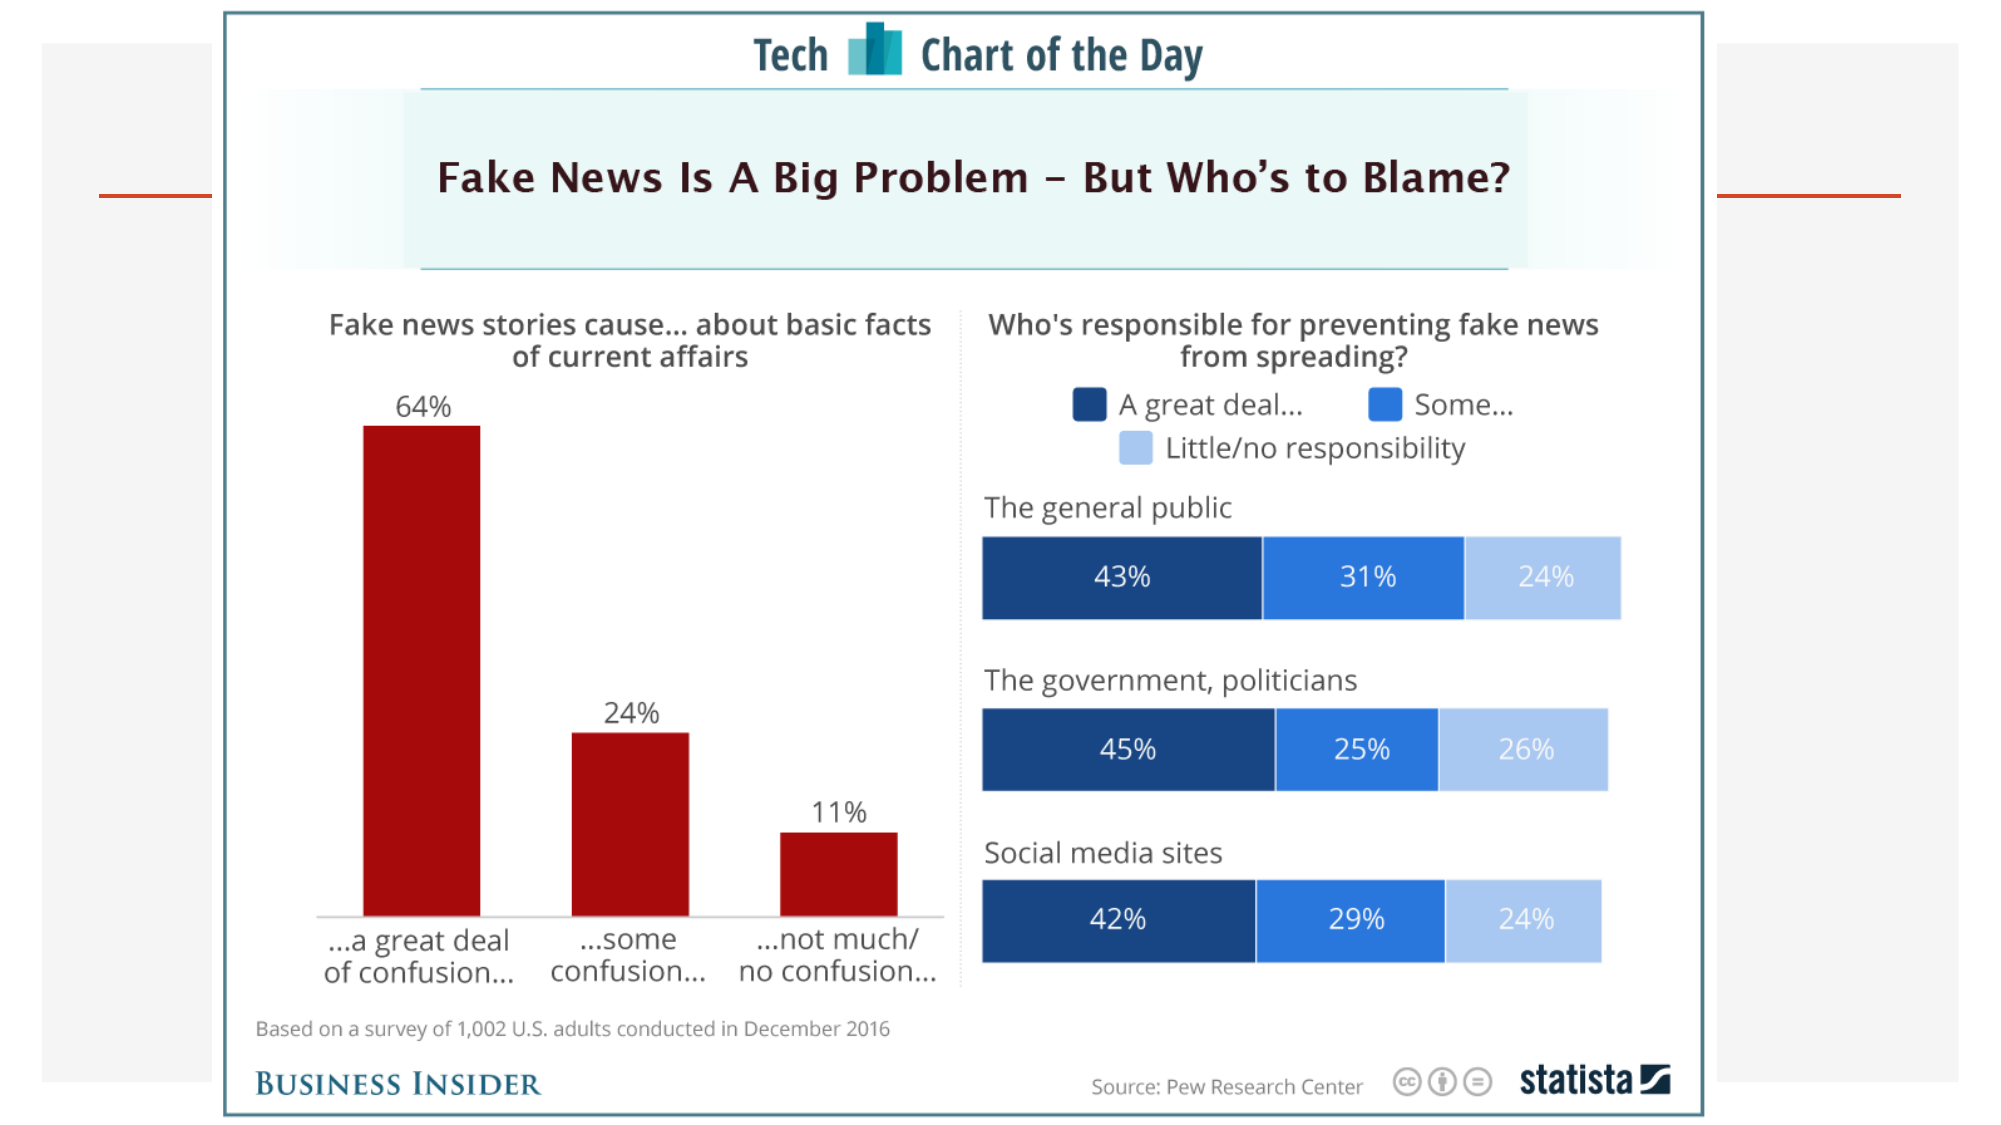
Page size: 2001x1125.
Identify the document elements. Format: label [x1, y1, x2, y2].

list [212, 0, 1717, 1125]
